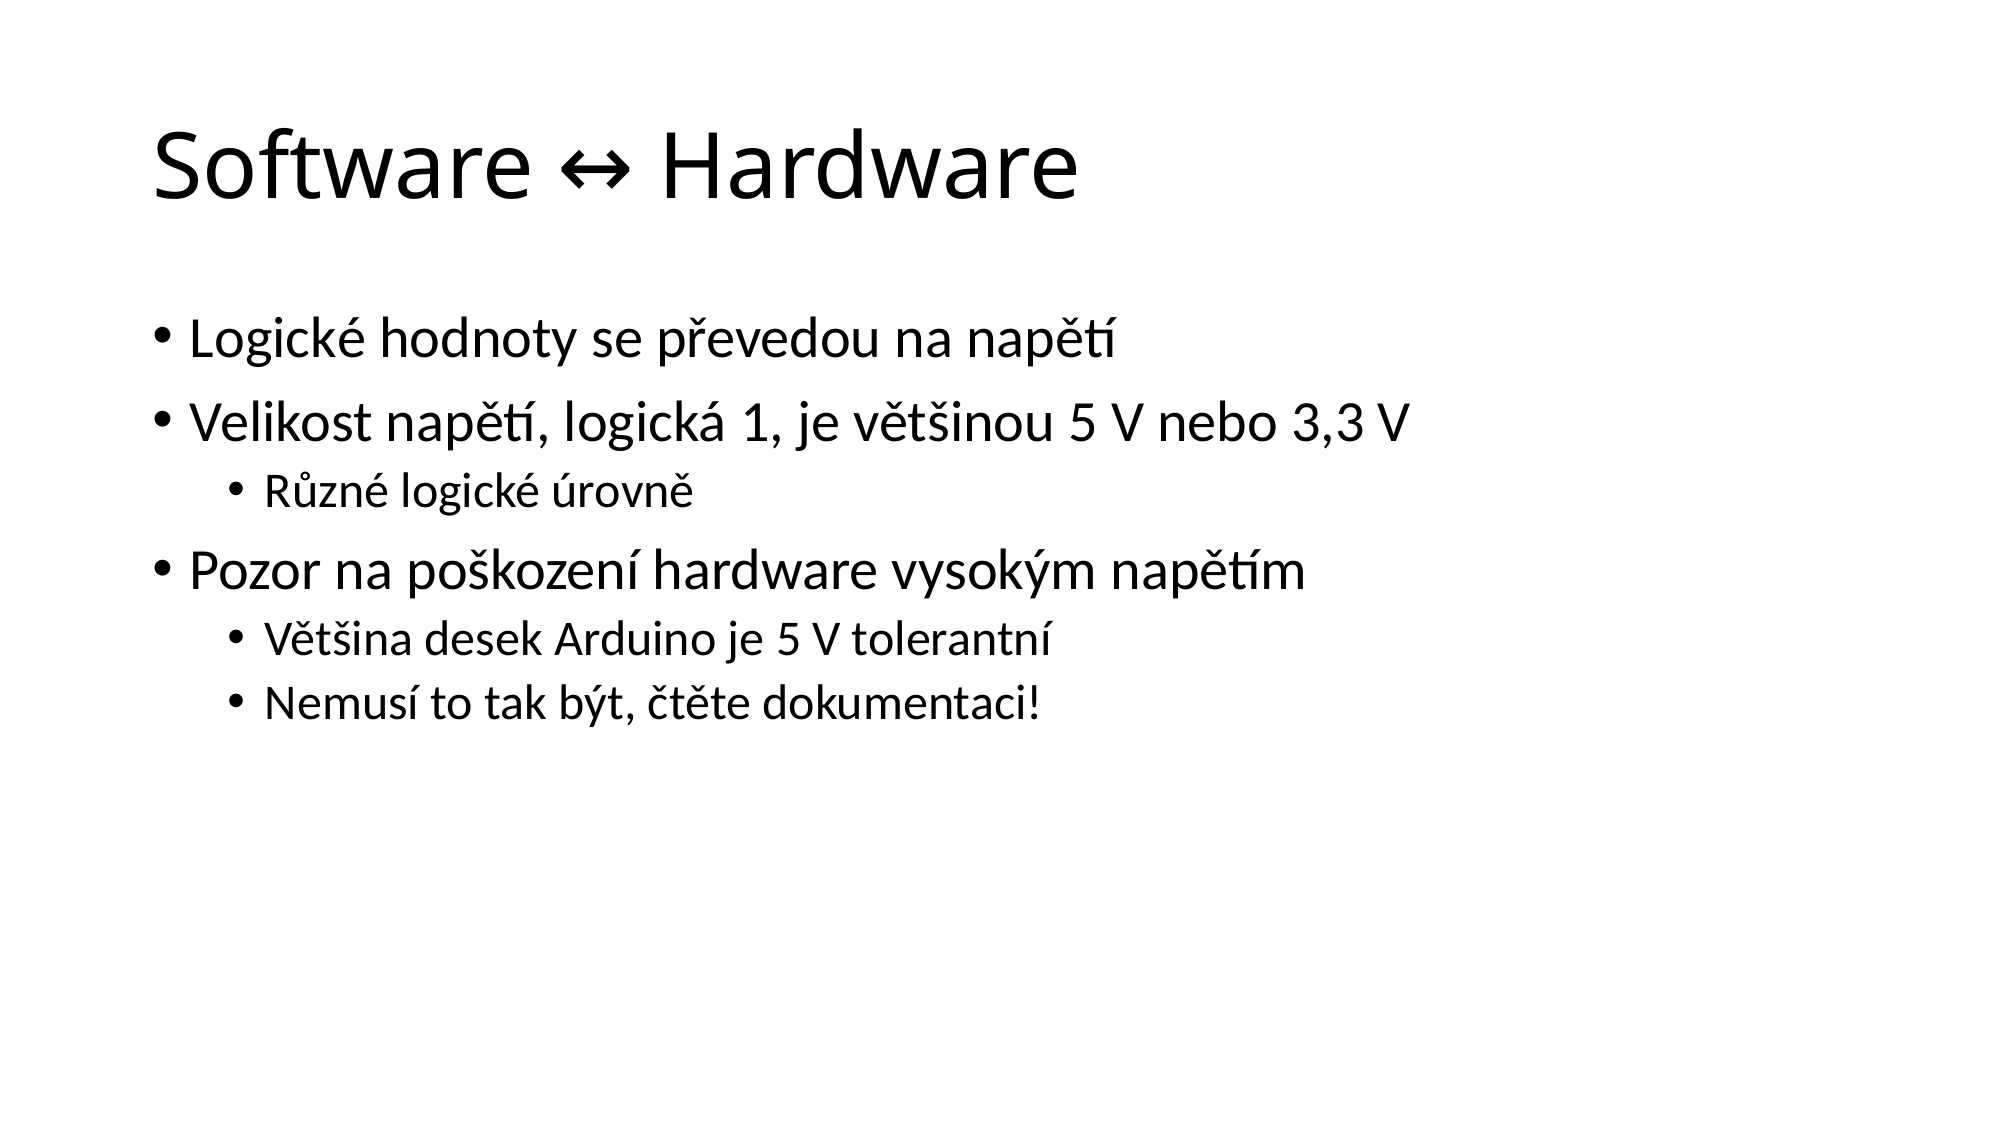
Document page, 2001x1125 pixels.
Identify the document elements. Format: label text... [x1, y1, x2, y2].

title Software ↔ Hardware [137, 59, 1863, 278]
list Logické hodnoty se převedou na napětí Velikost napětí, logická 1, je většinou 5 V nebo 3,3 V Různé logické úrovně Pozor na poškození hardware vysokým napětím Většina desek Arduino je 5 V tolerantní Nemusí to tak být, čtěte dokumentaci! [137, 299, 1863, 1014]
